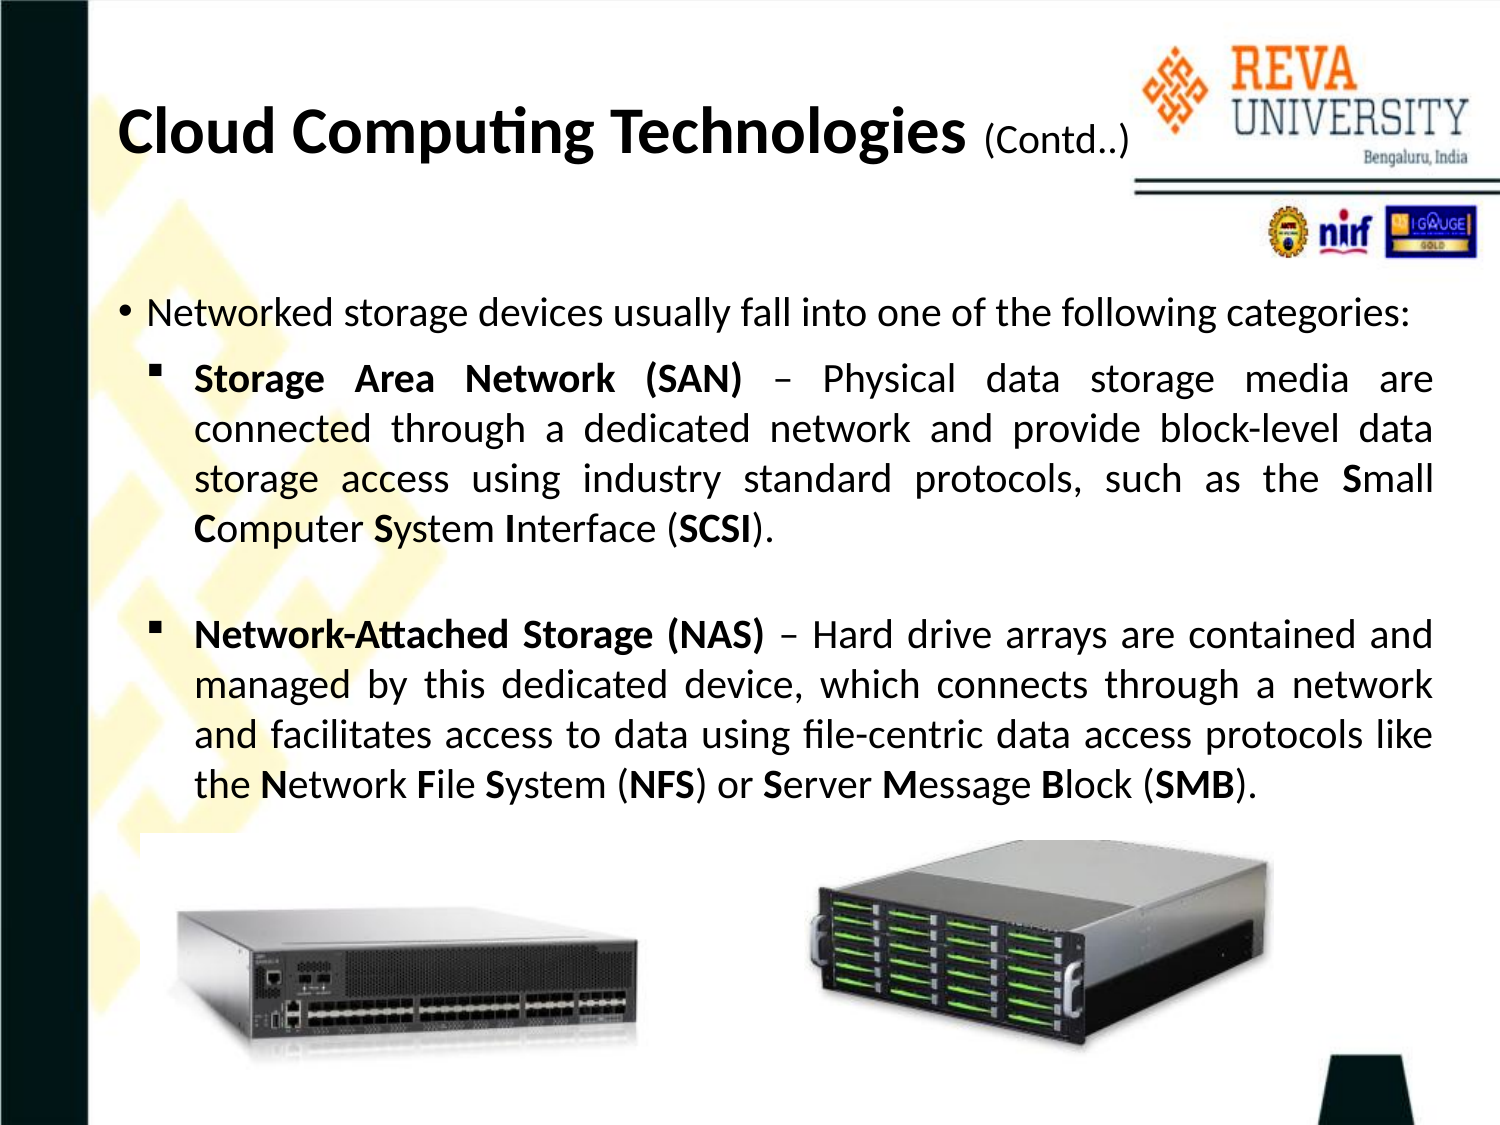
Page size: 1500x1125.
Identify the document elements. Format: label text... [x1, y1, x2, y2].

title Cloud Computing Technologies (Contd..) [103, 22, 1397, 241]
picture [0, 0, 1500, 1125]
list Networked storage devices usually fall into one of the following categories: Storage Area Network (SAN) – Physical data storage media are connected through a dedicated network and provide block-level data storage access using industry standard protocols, such as the Small Computer System Interface (SCSI). Network-Attached Storage (NAS) – Hard drive arrays are contained and managed by this dedicated device, which connects through a network and facilitates access to data using file-centric data access protocols like the Network File System (NFS) or Server Message Block (SMB). [103, 277, 1450, 1080]
